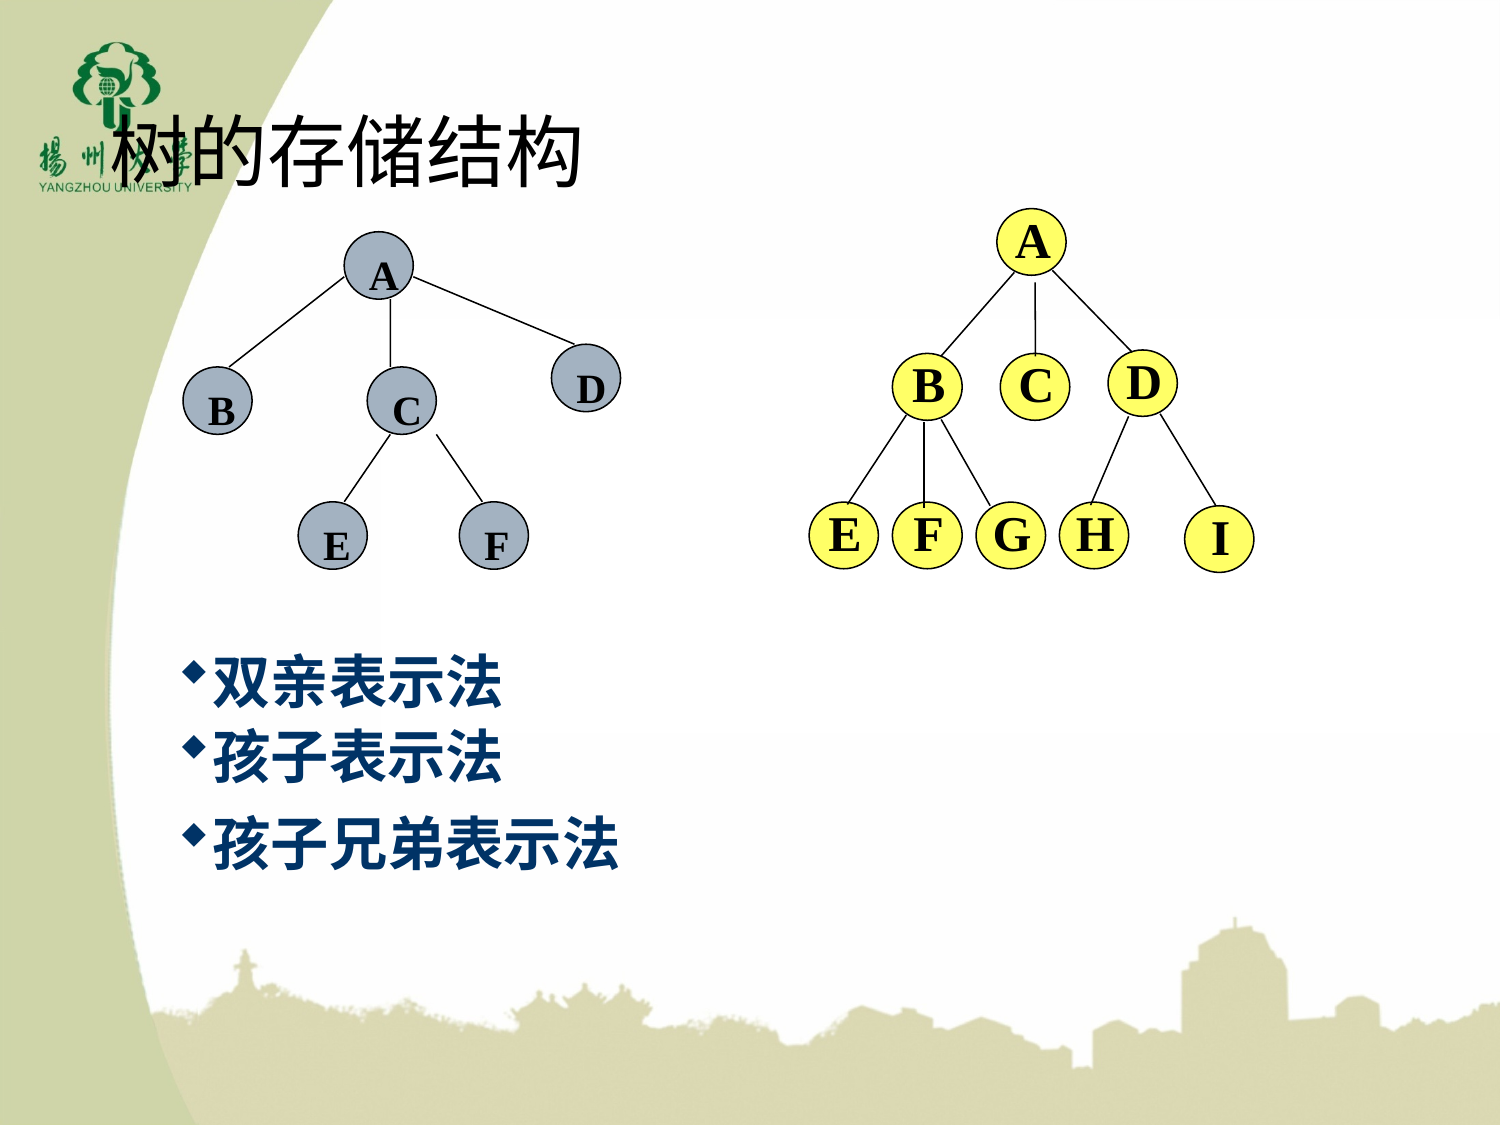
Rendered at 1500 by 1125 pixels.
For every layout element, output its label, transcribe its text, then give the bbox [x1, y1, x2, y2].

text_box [809, 207, 1254, 583]
text_box 孩子表示法 [162, 712, 1375, 798]
text_box 双亲表示法 [162, 637, 1375, 712]
picture [0, 0, 1500, 1125]
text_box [182, 231, 621, 570]
text_box 孩子兄弟表示法 [162, 800, 1375, 885]
title 树的存储结构 [93, 49, 1407, 250]
